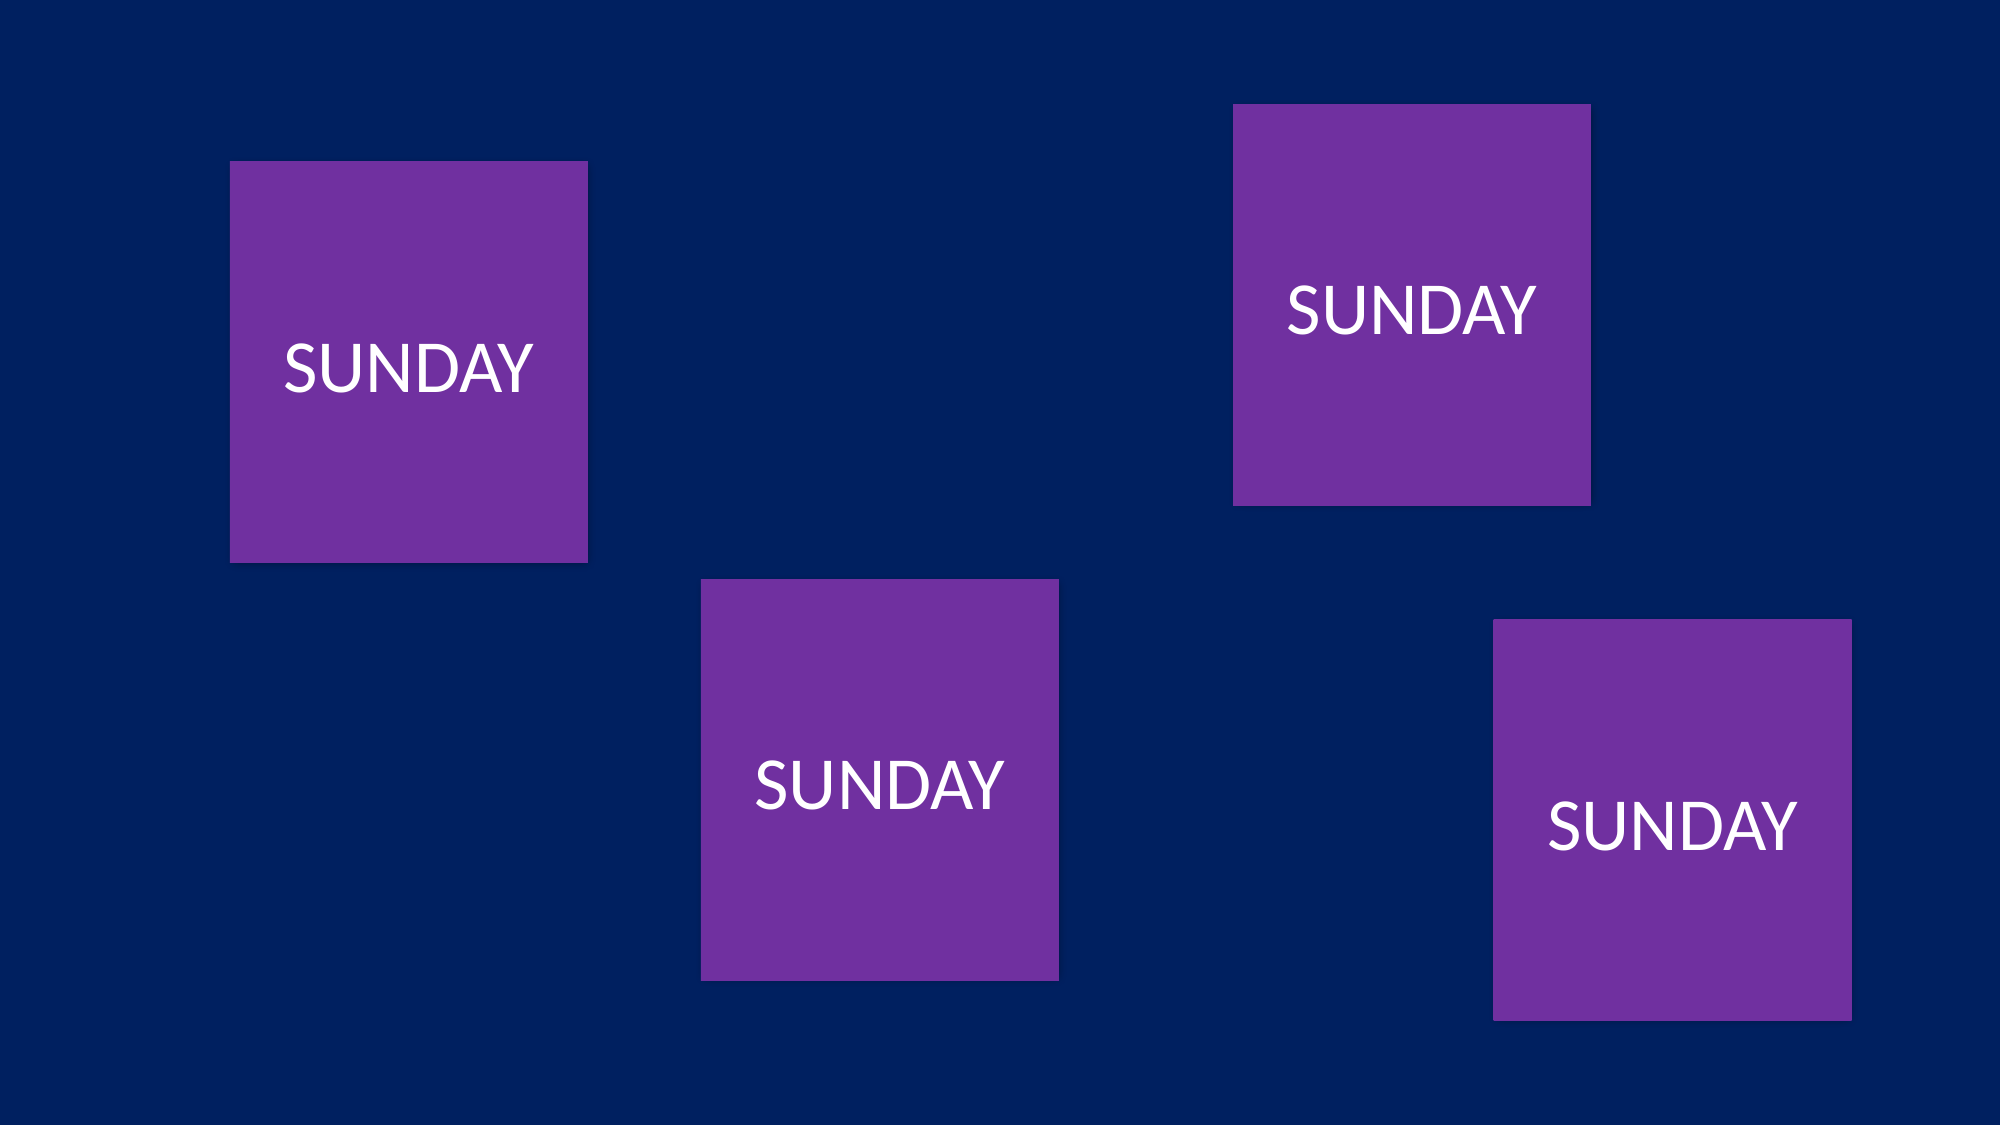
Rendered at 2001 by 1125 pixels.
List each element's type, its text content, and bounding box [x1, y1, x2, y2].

text_box SUNDAY [700, 578, 1060, 981]
text_box SUNDAY [1232, 103, 1592, 506]
text_box SUNDAY [1493, 619, 1853, 1022]
text_box SUNDAY [229, 160, 589, 563]
